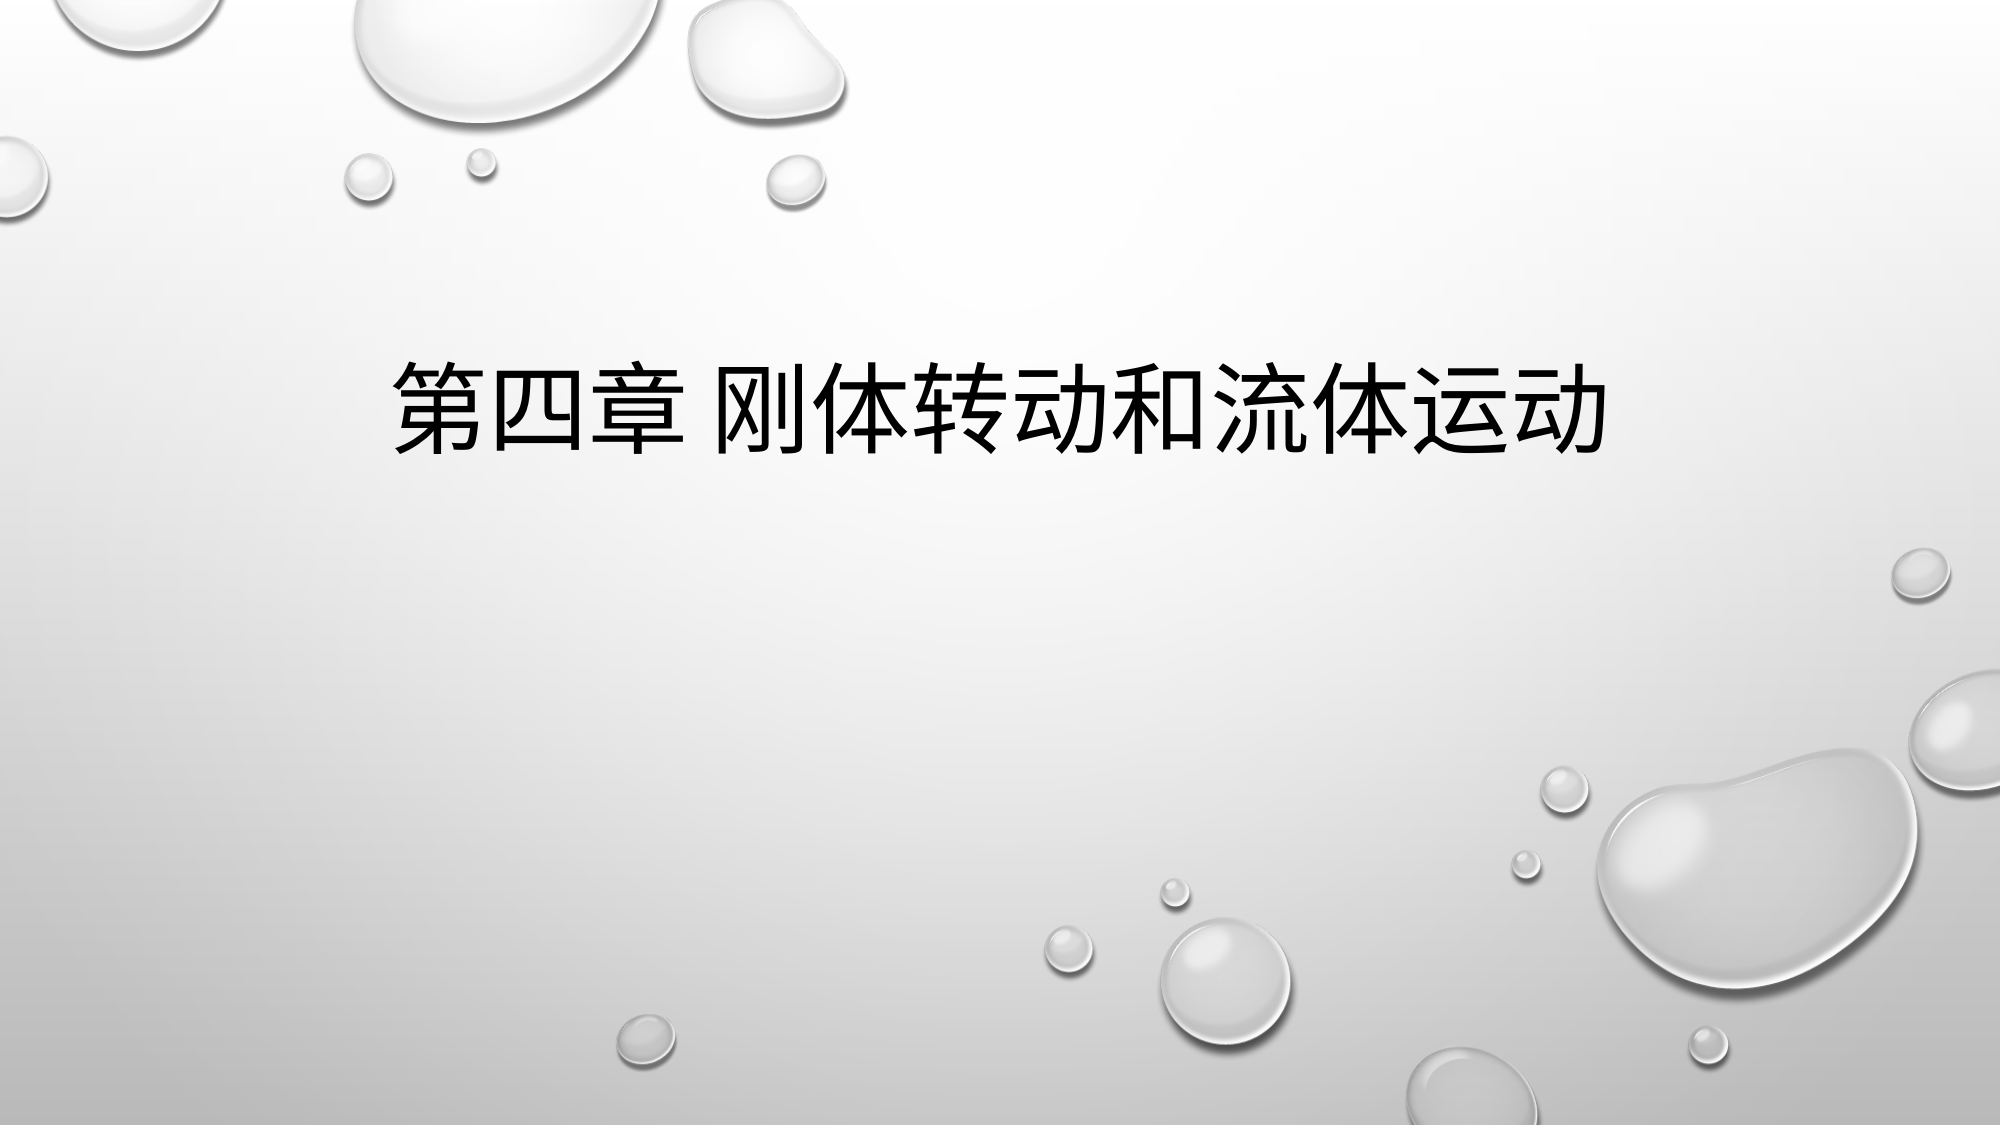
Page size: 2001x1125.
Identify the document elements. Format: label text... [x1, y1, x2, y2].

title 第四章 刚体转动和流体运动 [249, 309, 1750, 476]
picture [0, 0, 2000, 1125]
